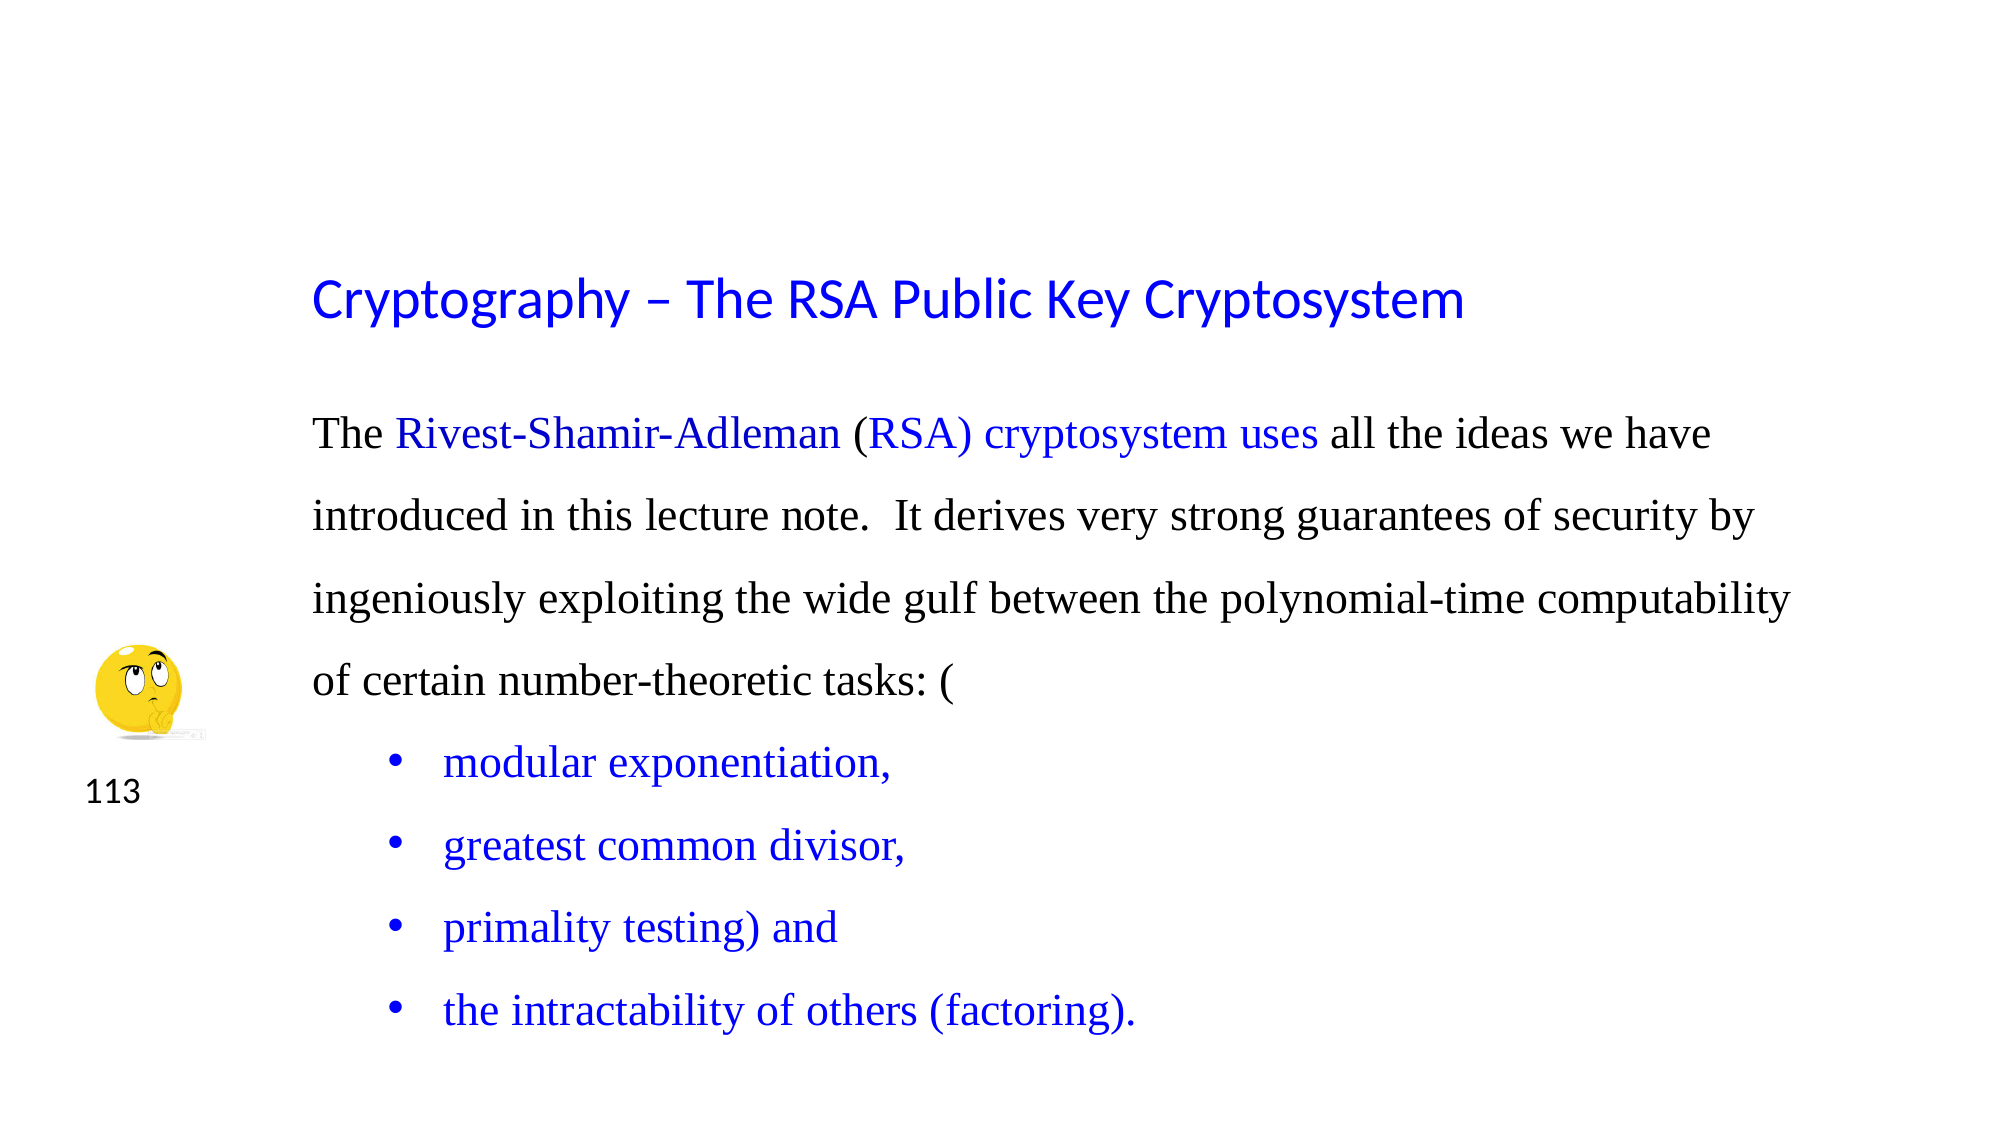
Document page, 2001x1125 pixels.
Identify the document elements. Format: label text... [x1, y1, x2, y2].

picture [66, 638, 210, 744]
text_box 113 [69, 759, 208, 819]
text_box Cryptography – The RSA Public Key Cryptosystem The Rivest-Shamir-Adleman (RSA) cryptosystem uses all the ideas we have introduced in this lecture note. It derives very strong guarantees of security by ingeniously exploiting the wide gulf between the polynomial-time computability of certain number-theoretic tasks: ( modular exponentiation, greatest common divisor, primality testing) and the intractability of others (factoring). [297, 217, 1838, 1042]
